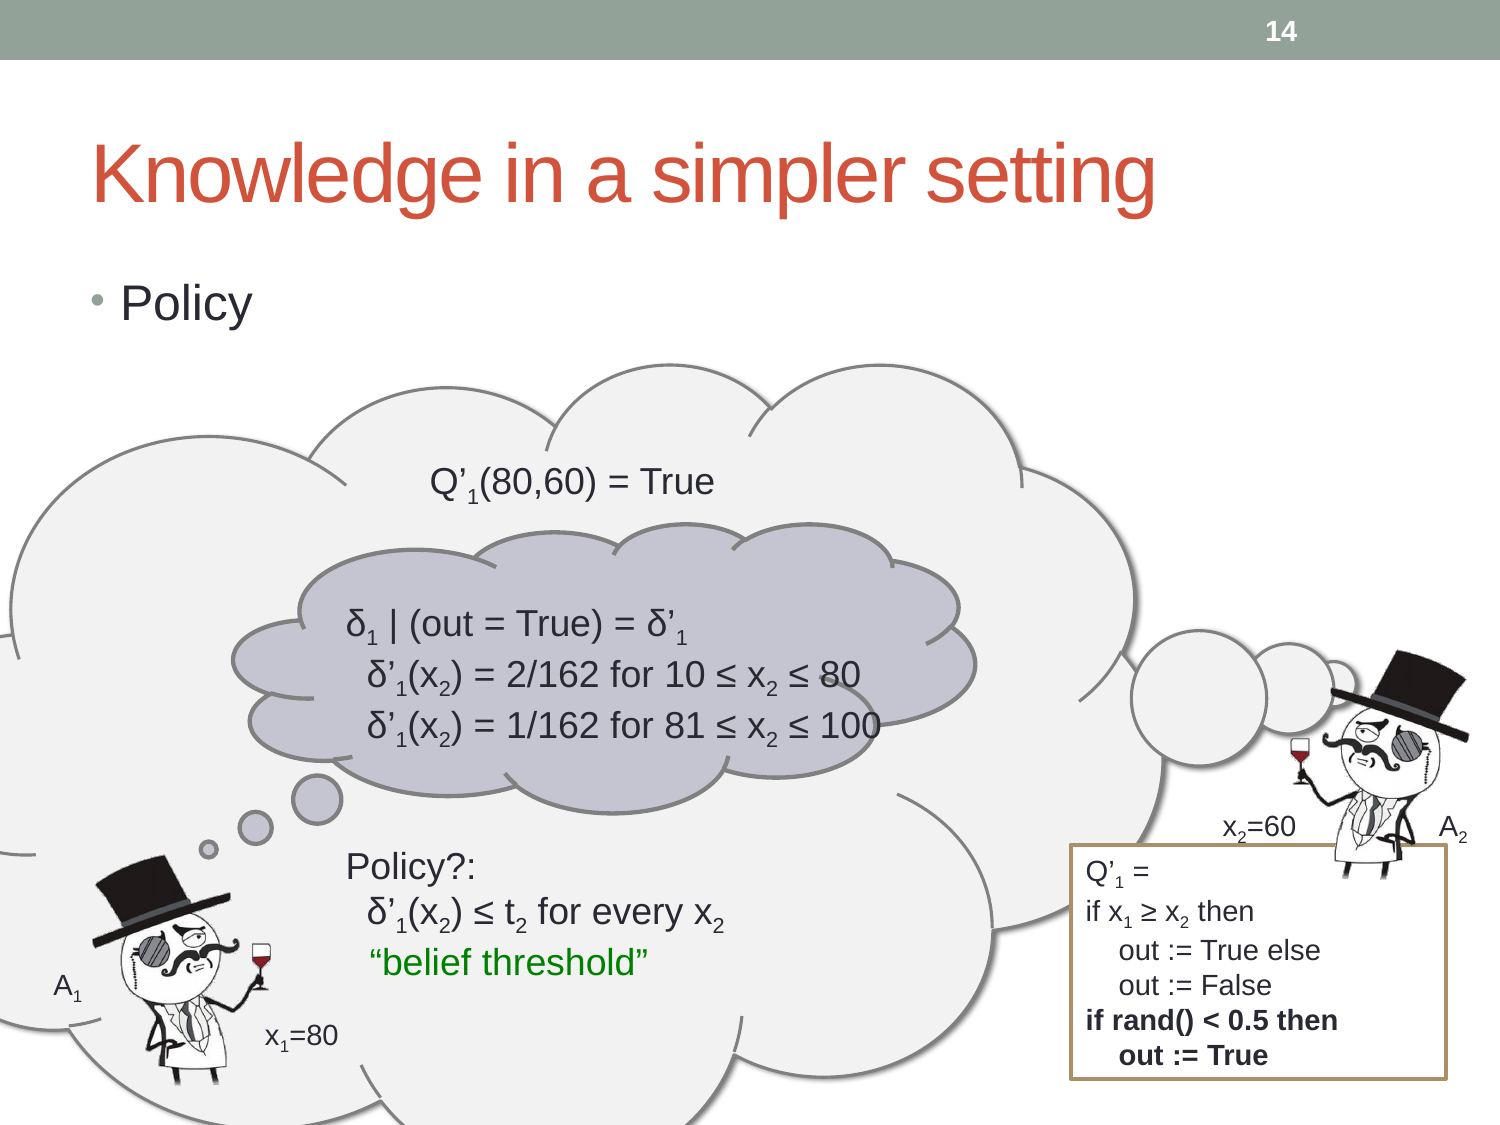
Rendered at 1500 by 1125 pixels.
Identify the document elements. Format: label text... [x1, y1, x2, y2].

title Knowledge in a simpler setting [75, 87, 1425, 250]
text_box [237, 809, 274, 846]
slide_number 14 [1250, 3, 1425, 57]
text_box Q’1(80,60) = True δ1 | (out = True) = δ’1 δ’1(x2) = 2/162 for 10 ≤ x2 ≤ 80 δ’1(x2) = 1/162 for 81 ≤ x2 ≤ 100 Policy?: δ’1(x2) ≤ t2 for every x2 “belief threshold” [330, 449, 897, 997]
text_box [37, 849, 356, 1092]
text_box [290, 773, 330, 826]
text_box Q’1 = if x1 ≥ x2 then out := True else out := False if rand() < 0.5 then out := True [1069, 843, 1448, 1081]
text_box [897, 559, 978, 725]
text_box [0, 375, 1237, 1125]
text_box [199, 839, 219, 846]
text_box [1206, 644, 1500, 887]
text_box [230, 567, 330, 764]
list Policy [75, 262, 1425, 375]
